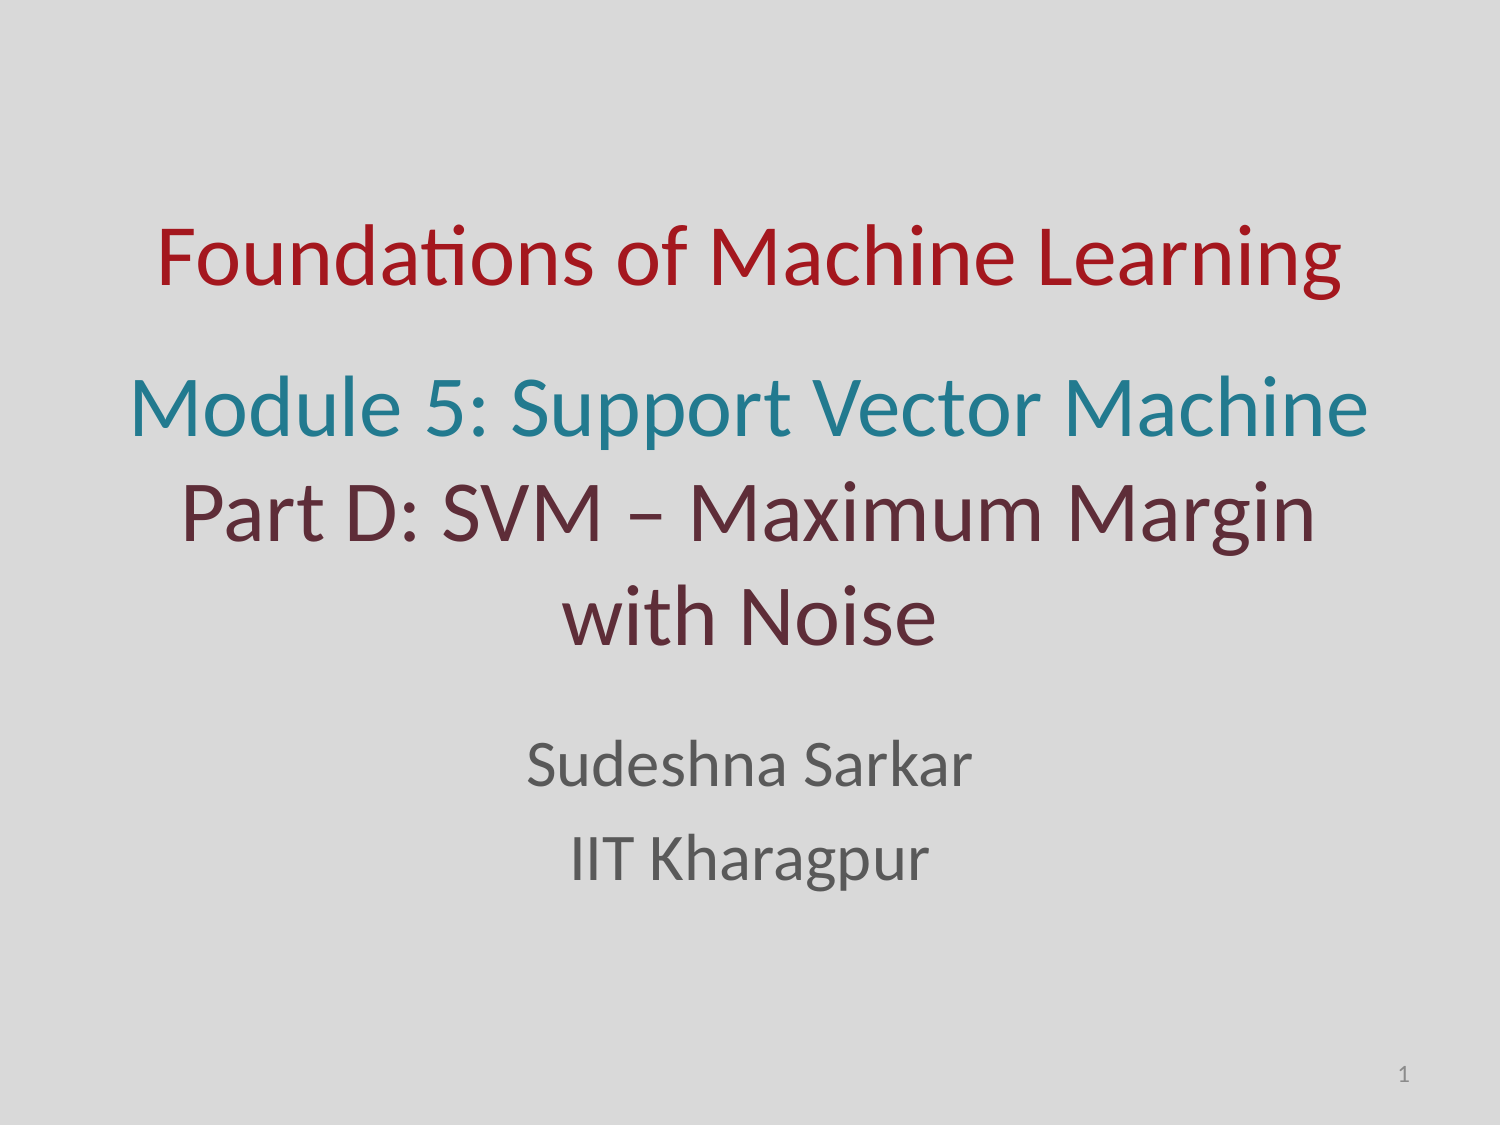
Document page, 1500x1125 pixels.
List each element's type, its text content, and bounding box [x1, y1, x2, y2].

title Foundations of Machine Learning [112, 149, 1388, 337]
subtitle Sudeshna Sarkar IIT Kharagpur [225, 712, 1275, 925]
slide_number 1 [1074, 1042, 1425, 1103]
text_box Module 5: Support Vector Machine Part D: SVM – Maximum Margin with Noise [112, 337, 1388, 675]
